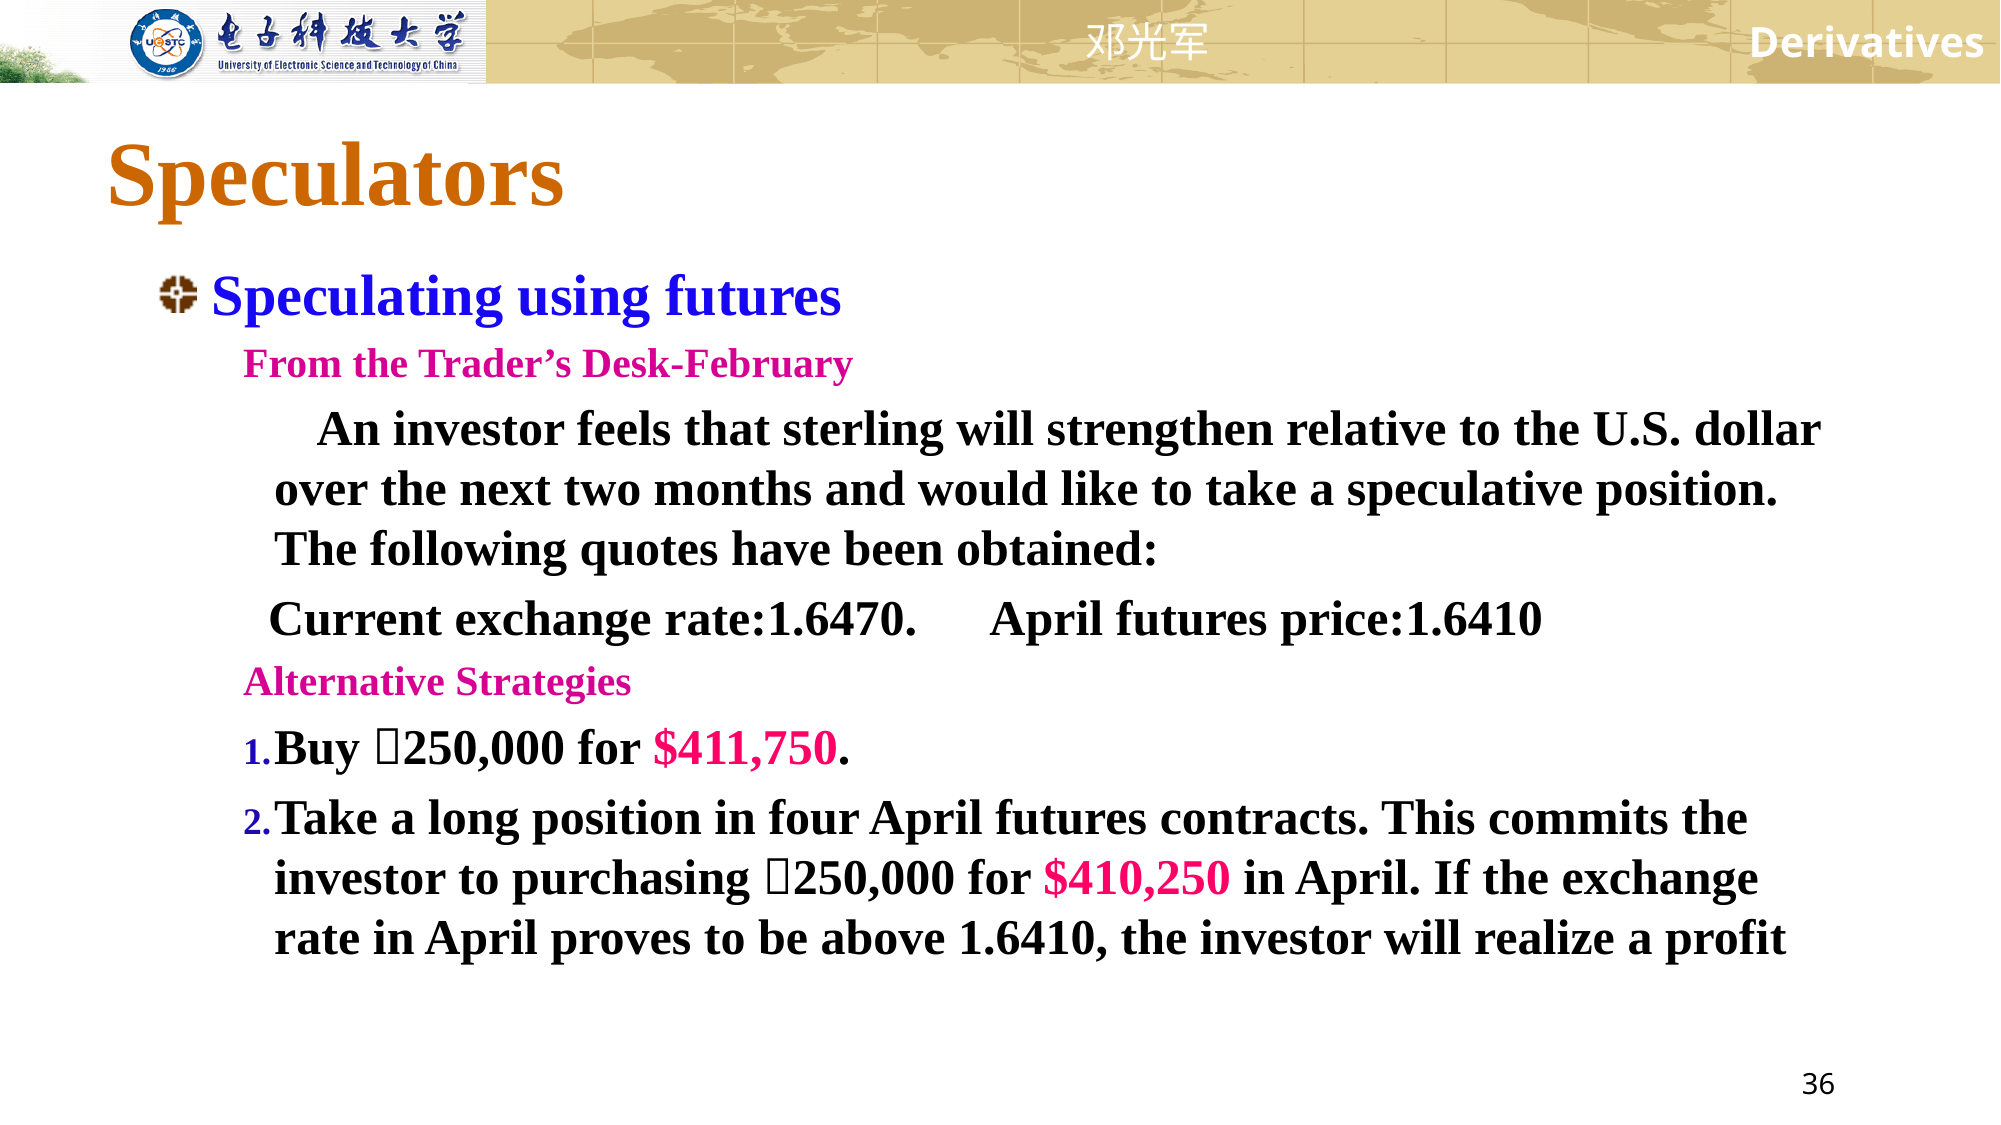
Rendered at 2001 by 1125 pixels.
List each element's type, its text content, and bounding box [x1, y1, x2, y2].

picture [155, 271, 197, 313]
title Speculators [91, 75, 1367, 263]
picture [0, 0, 486, 83]
list Speculating using futures From the Trader’s Desk-February An investor feels that sterling will strengthen relative to the U.S. dollar over the next two months and would like to take a speculative position. The following quotes have been obtained: Current exchange rate:1.6470. April futures price:1.6410 Alternative Strategies Buy 250,000 for $411,750. Take a long position in four April futures contracts. This commits the investor to purchasing 250,000 for $410,250 in April. If the exchange rate in April proves to be above 1.6410, the investor will realize a profit [140, 249, 1873, 1075]
